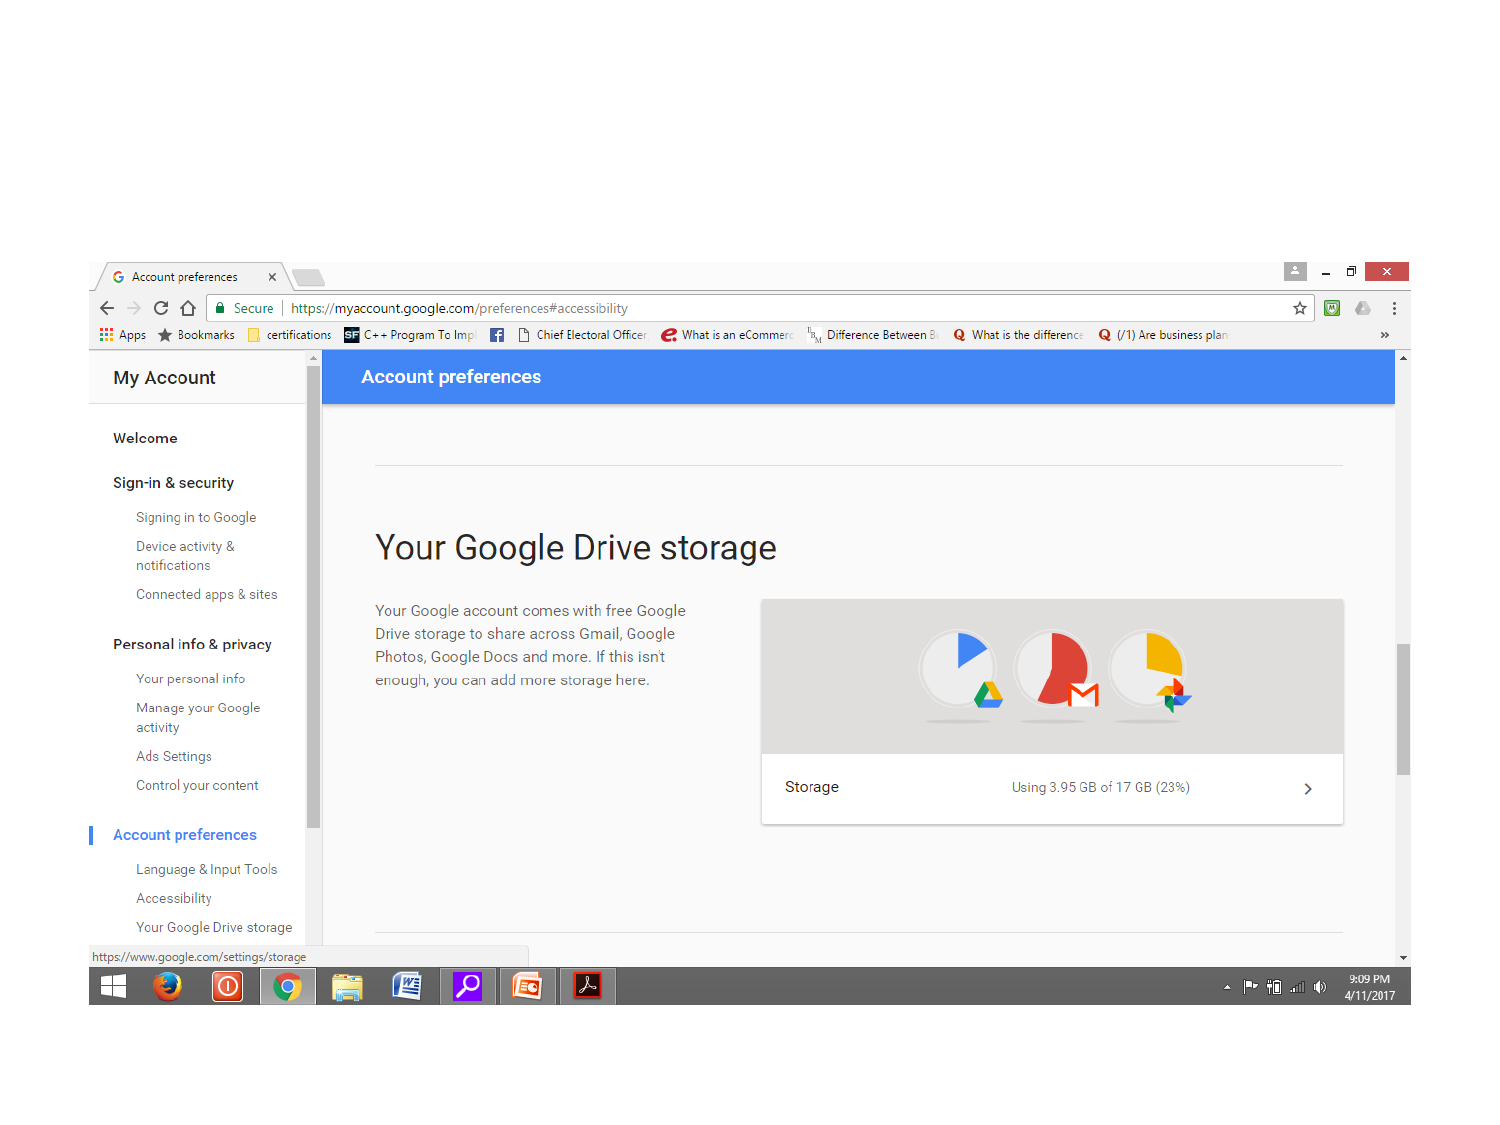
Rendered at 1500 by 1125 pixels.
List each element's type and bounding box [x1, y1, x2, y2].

list [89, 262, 1411, 1006]
